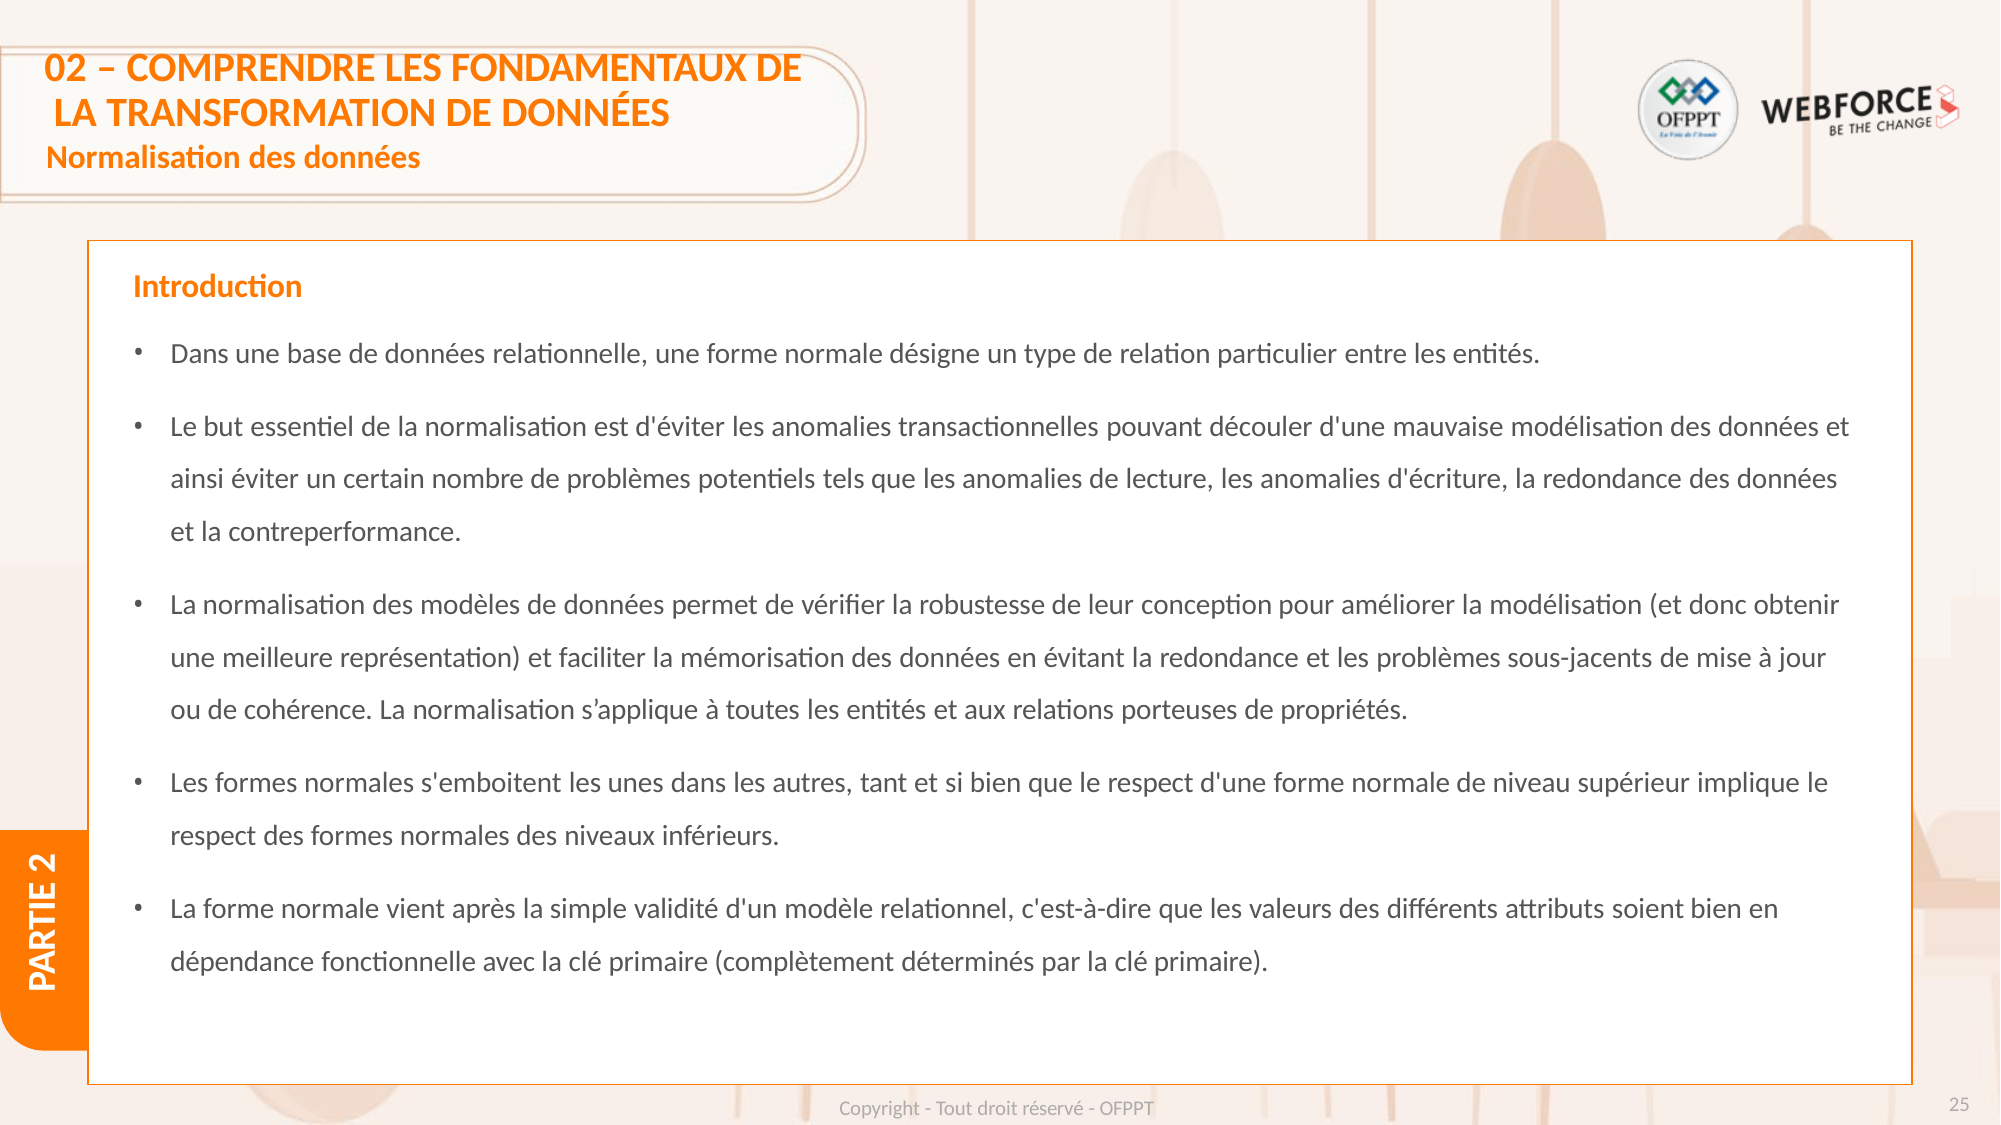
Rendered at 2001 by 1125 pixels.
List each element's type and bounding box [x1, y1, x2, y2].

text_box [0, 239, 1913, 1086]
picture [0, 0, 2000, 1125]
